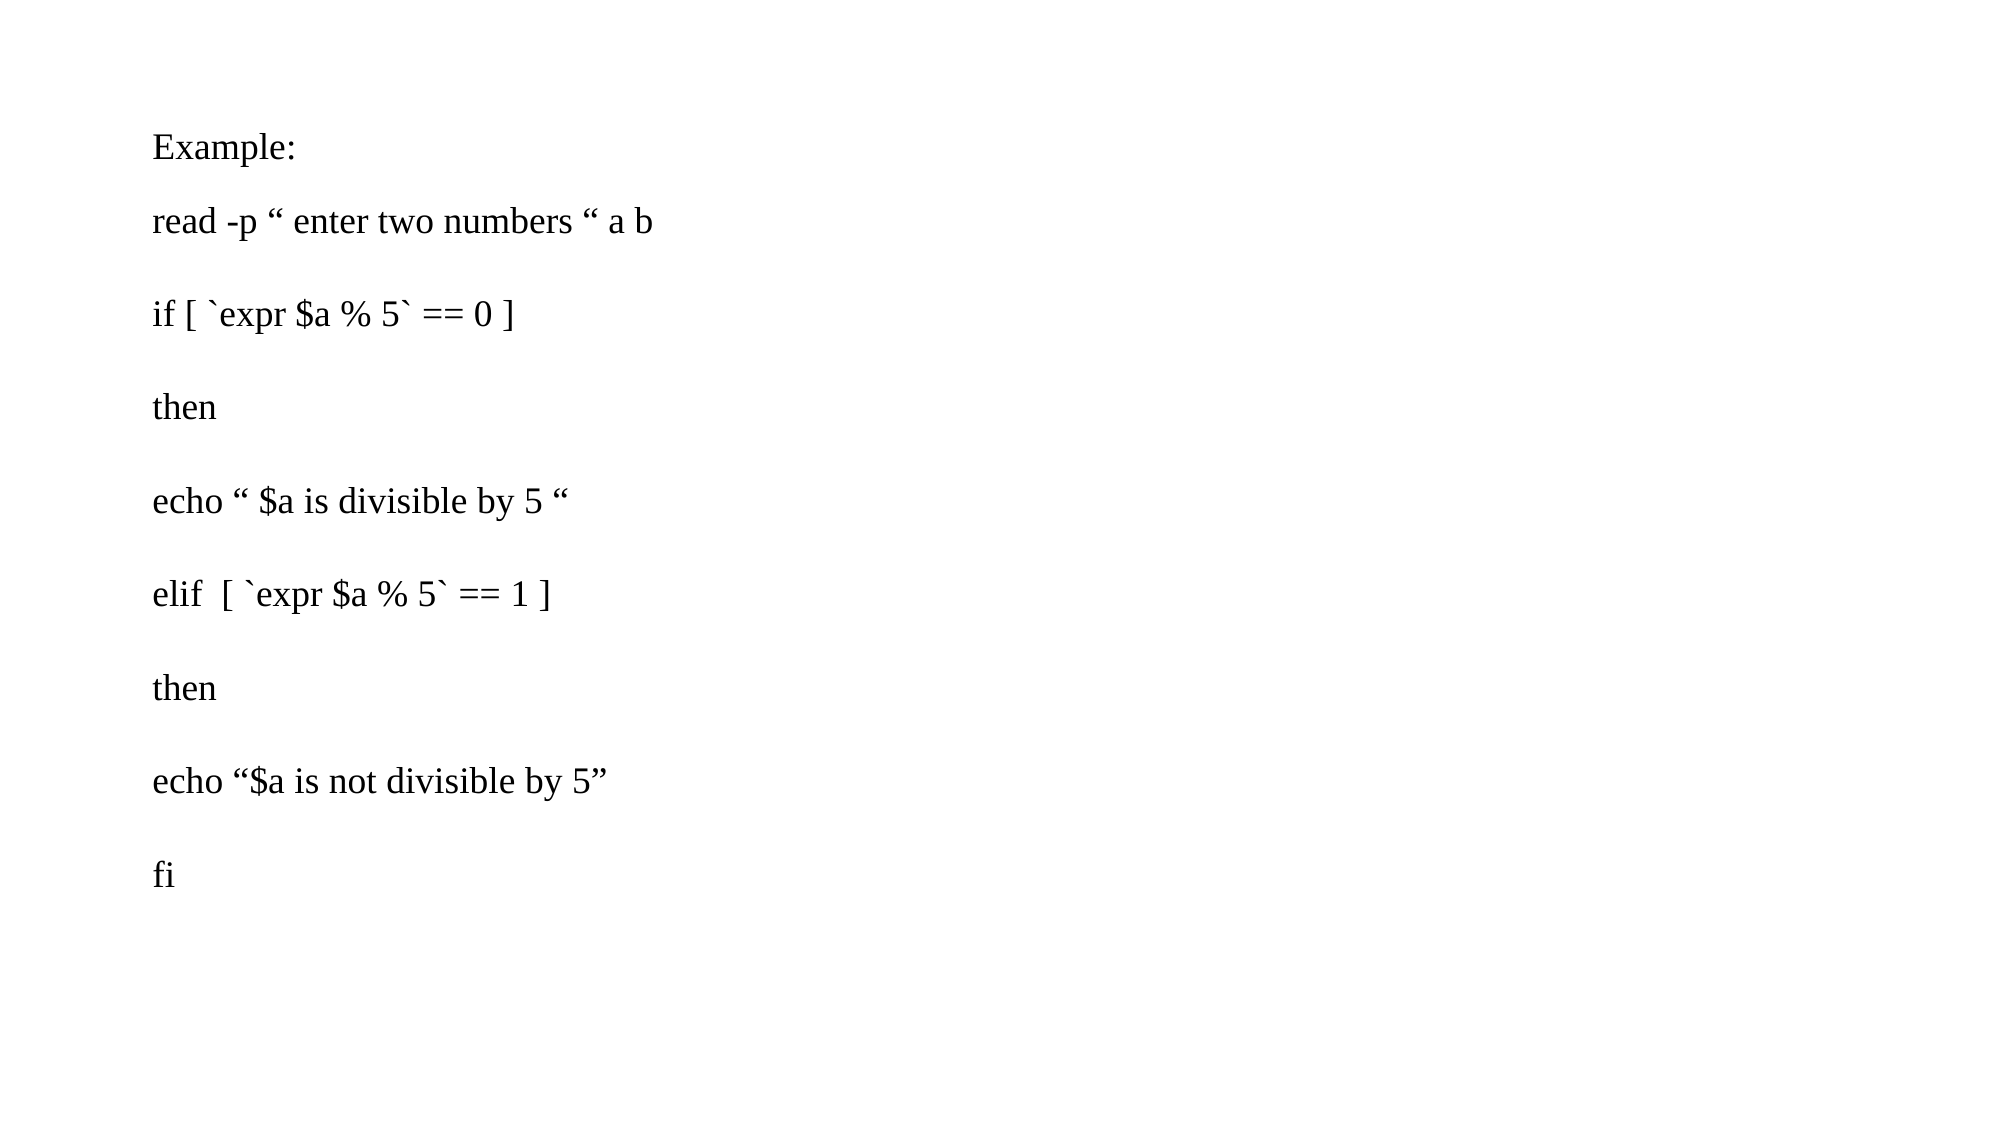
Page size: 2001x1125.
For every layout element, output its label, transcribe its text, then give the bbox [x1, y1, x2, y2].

list Example: read -p “ enter two numbers “ a b if [ `expr $a % 5` == 0 ] then echo “ $a is divisible by 5 “ elif [ `expr $a % 5` == 1 ] then echo “$a is not divisible by 5” fi [137, 120, 1863, 1014]
